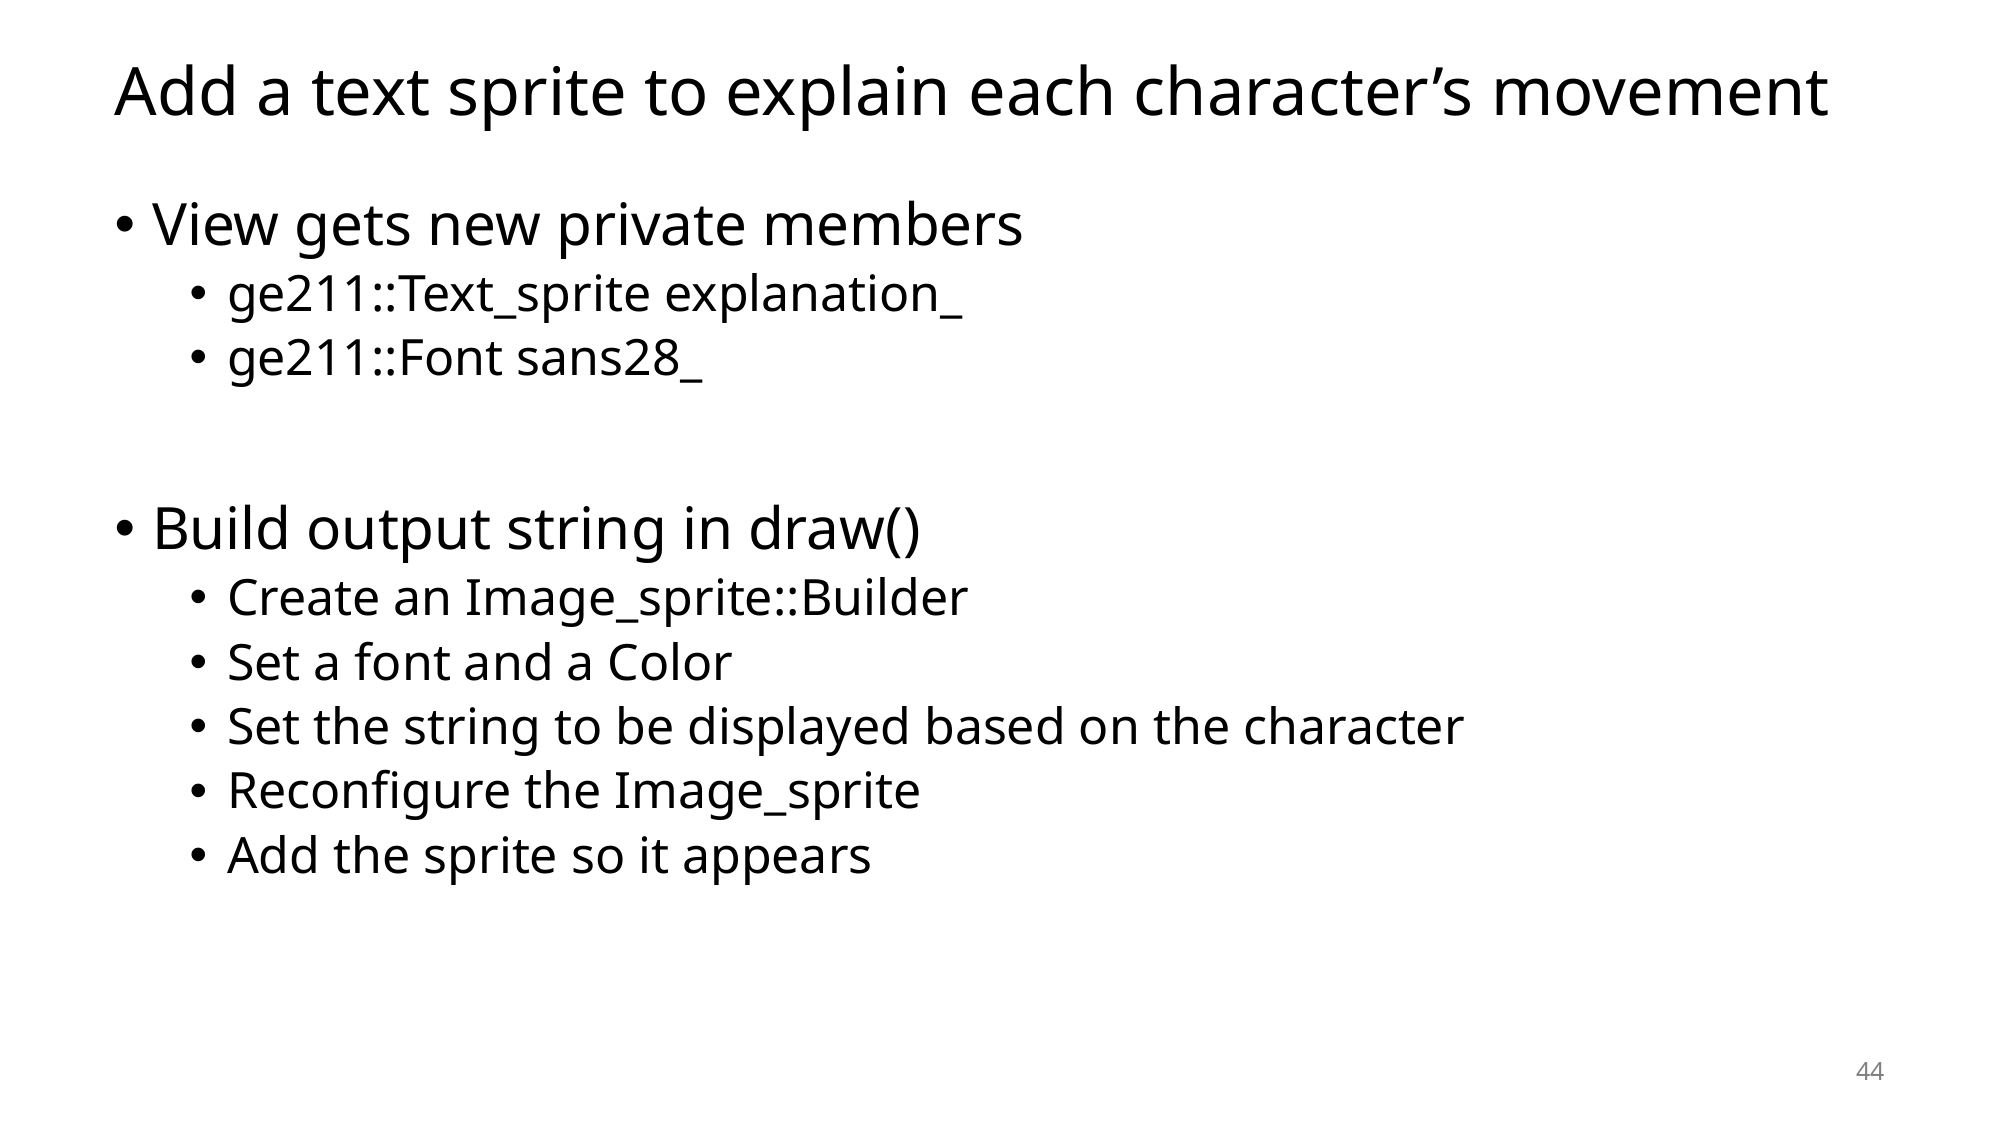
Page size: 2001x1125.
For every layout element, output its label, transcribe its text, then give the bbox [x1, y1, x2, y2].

title Add a text sprite to explain each character’s movement [99, 37, 1900, 150]
slide_number 44 [1749, 1042, 1900, 1103]
list View gets new private members ge211::Text_sprite explanation_ ge211::Font sans28_ Build output string in draw() Create an Image_sprite::Builder Set a font and a Color Set the string to be displayed based on the character Reconfigure the Image_sprite Add the sprite so it appears [99, 187, 1900, 1013]
